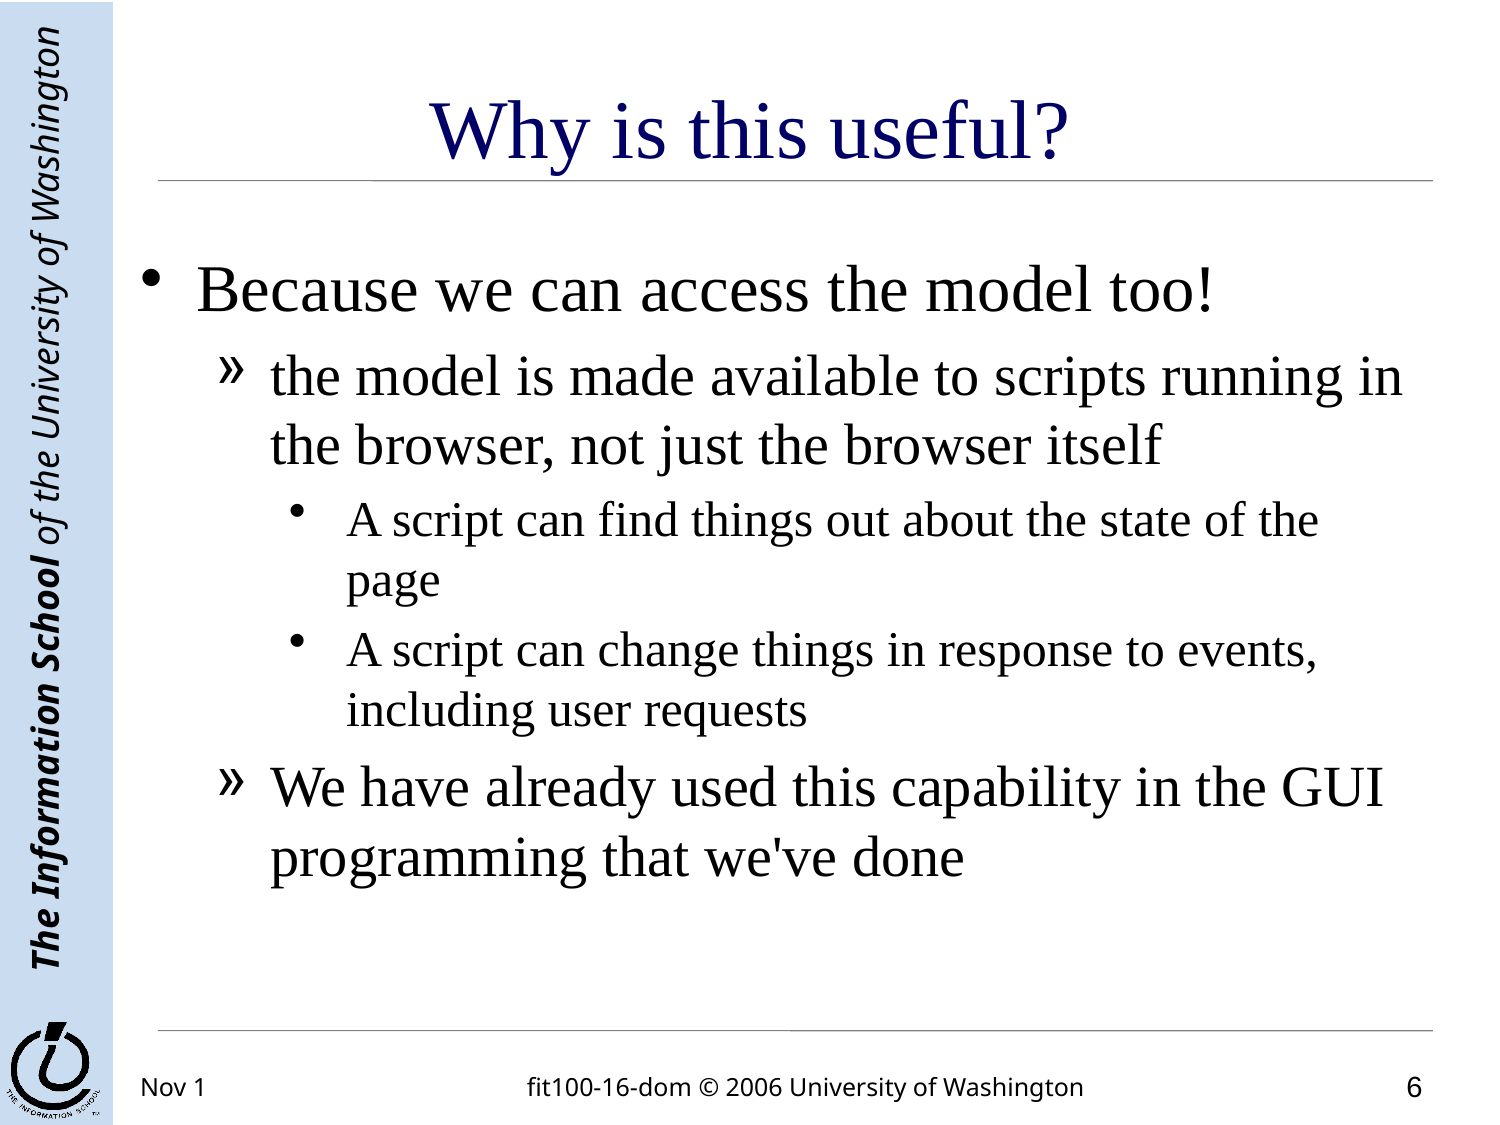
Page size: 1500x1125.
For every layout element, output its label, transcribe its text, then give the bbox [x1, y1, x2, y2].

list Because we can access the model too! the model is made available to scripts running in the browser, not just the browser itself A script can find things out about the state of the page A script can change things in response to events, including user requests We have already used this capability in the GUI programming that we've done [125, 237, 1425, 988]
title Why is this useful? [75, 75, 1425, 175]
picture [0, 1002, 119, 1125]
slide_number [125, 1063, 324, 1125]
footer fit100-16-dom © 2006 University of Washington [324, 1063, 1288, 1125]
